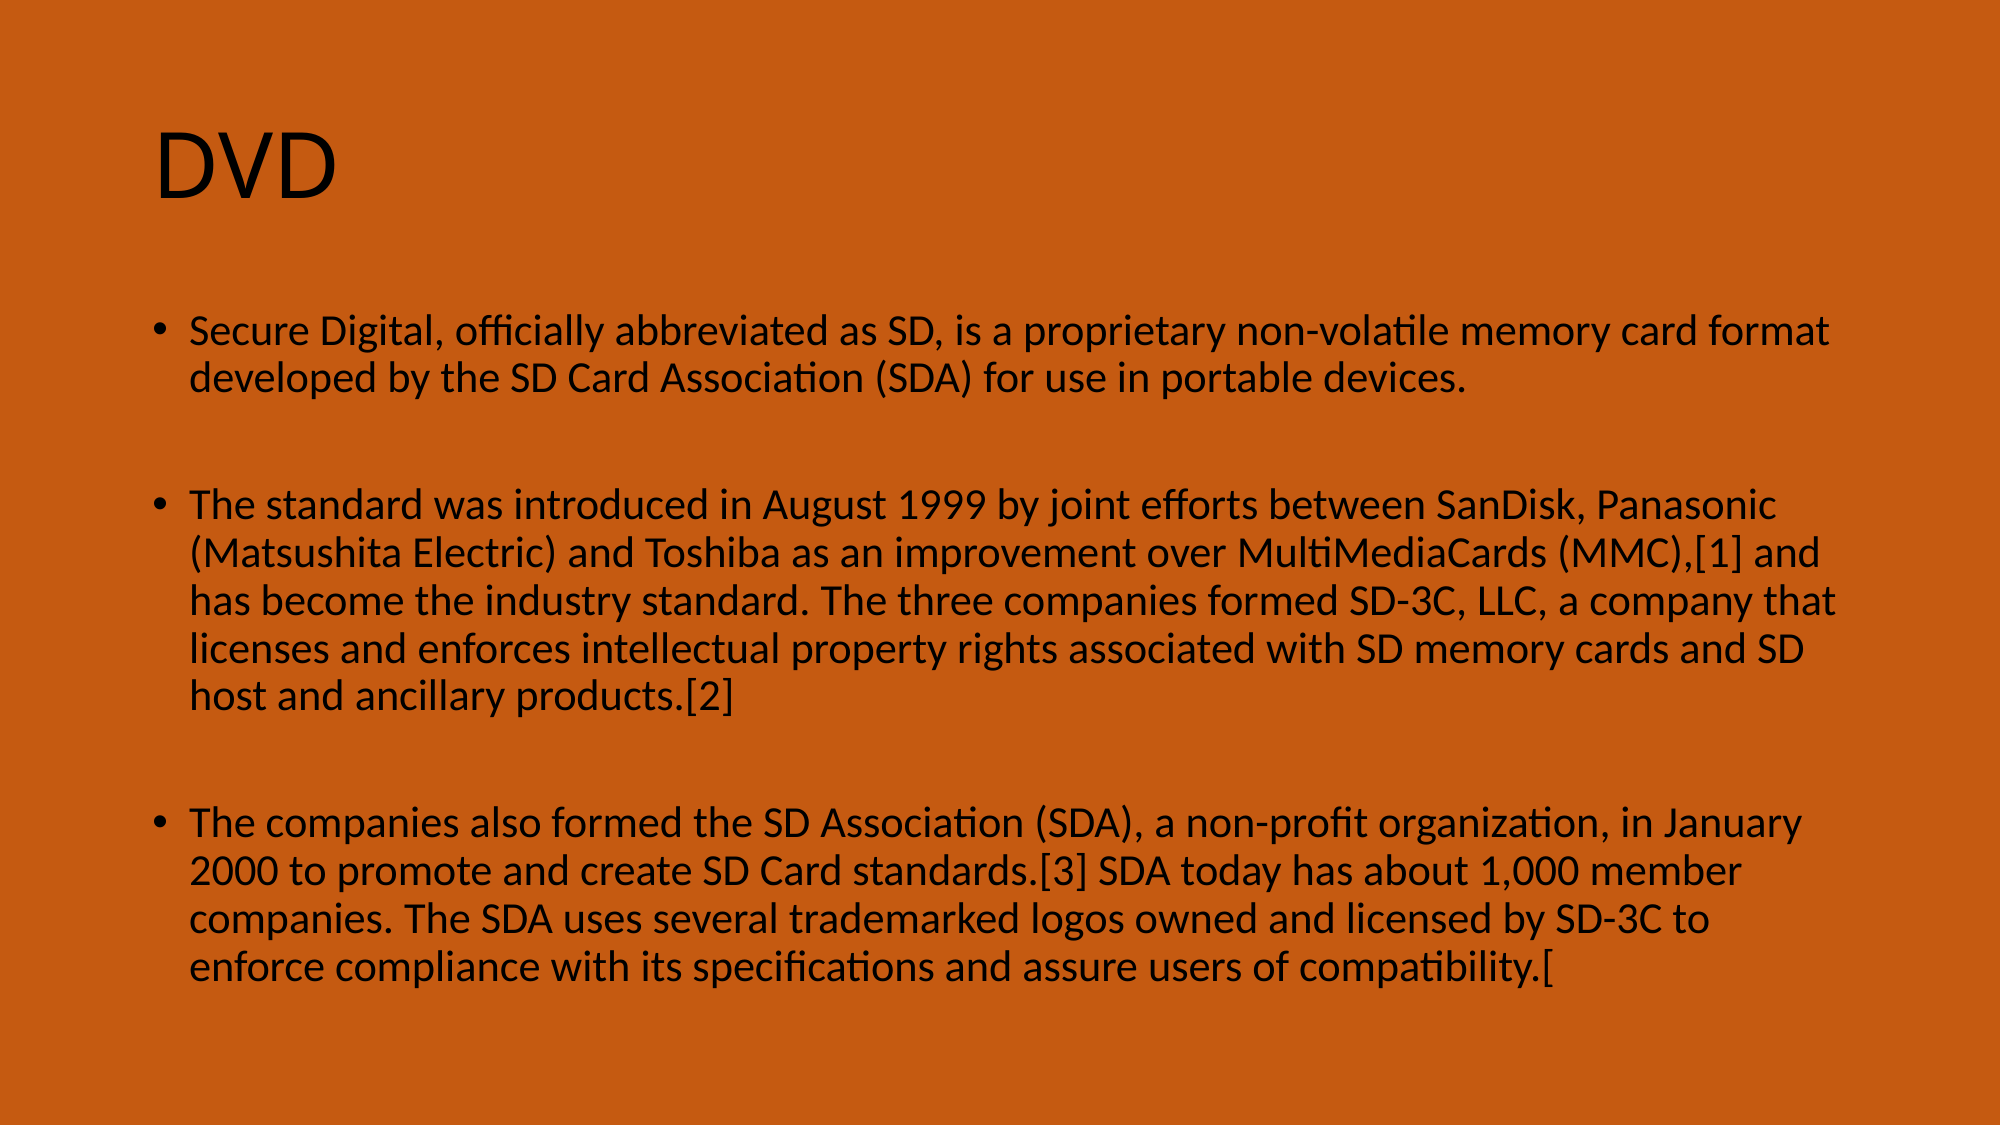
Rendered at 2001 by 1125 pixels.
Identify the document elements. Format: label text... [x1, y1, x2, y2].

title DVD [137, 59, 1863, 278]
list Secure Digital, officially abbreviated as SD, is a proprietary non-volatile memory card format developed by the SD Card Association (SDA) for use in portable devices. The standard was introduced in August 1999 by joint efforts between SanDisk, Panasonic (Matsushita Electric) and Toshiba as an improvement over MultiMediaCards (MMC),[1] and has become the industry standard. The three companies formed SD-3C, LLC, a company that licenses and enforces intellectual property rights associated with SD memory cards and SD host and ancillary products.[2] The companies also formed the SD Association (SDA), a non-profit organization, in January 2000 to promote and create SD Card standards.[3] SDA today has about 1,000 member companies. The SDA uses several trademarked logos owned and licensed by SD-3C to enforce compliance with its specifications and assure users of compatibility.[ [137, 299, 1863, 1014]
